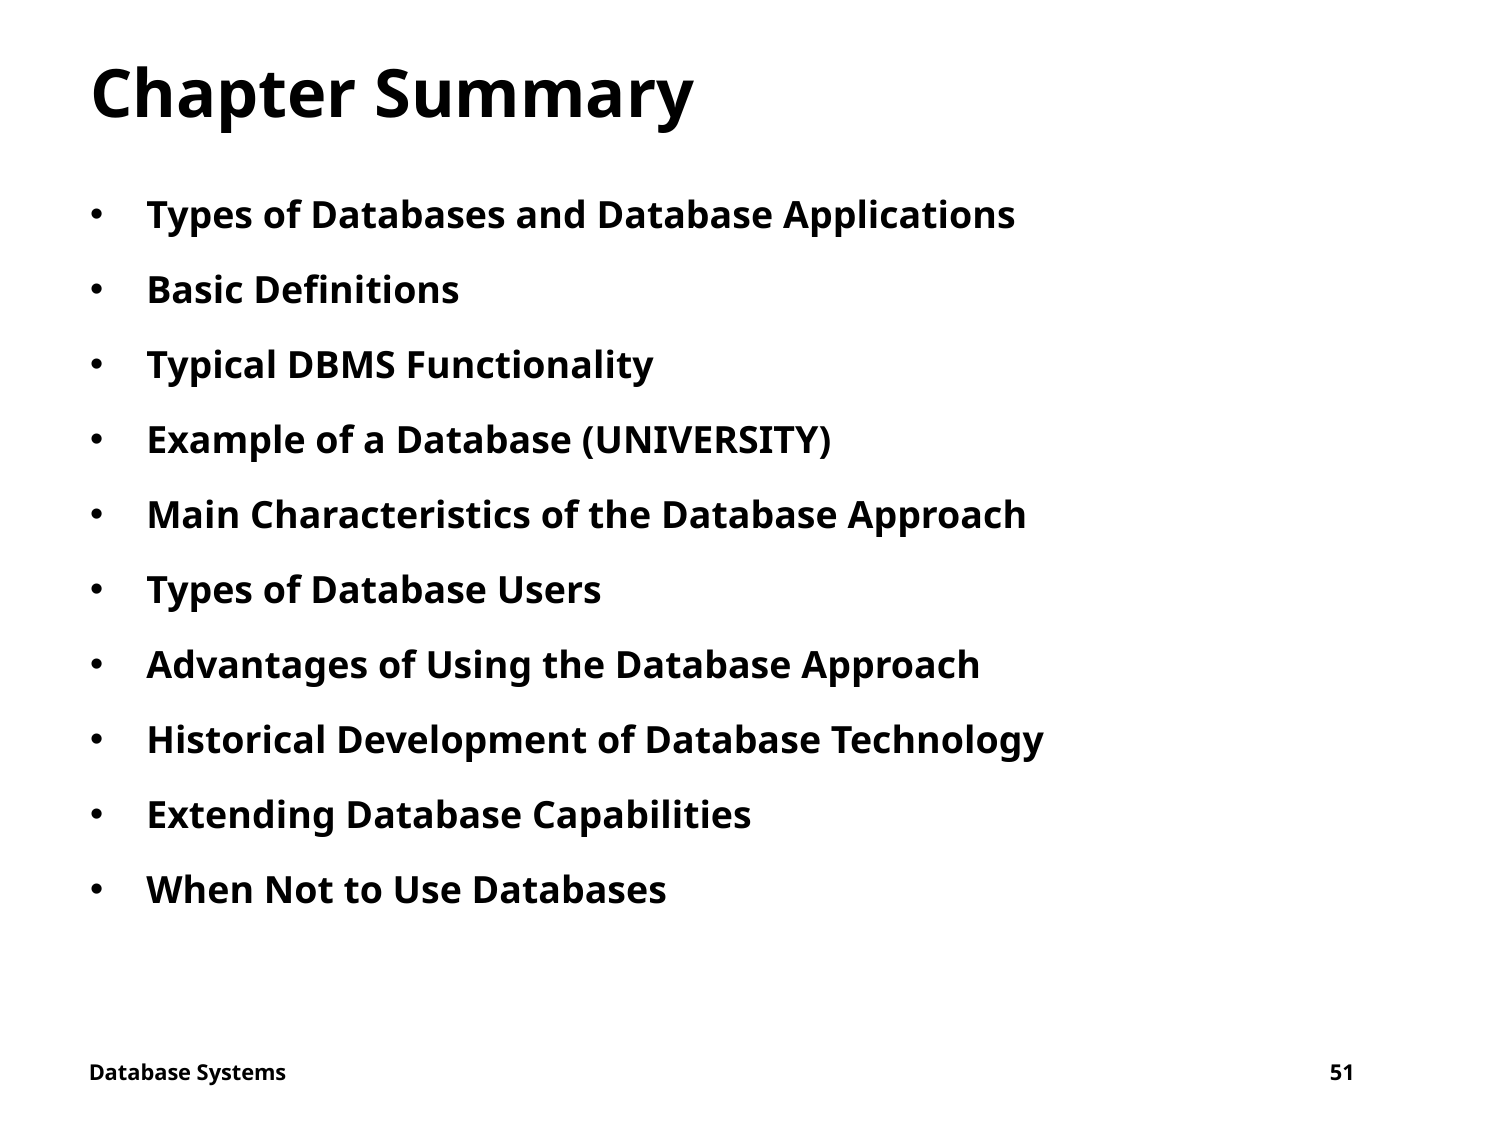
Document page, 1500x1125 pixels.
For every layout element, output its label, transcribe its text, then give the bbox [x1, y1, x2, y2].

title Chapter Summary [75, 45, 1425, 138]
list Types of Databases and Database Applications Basic Definitions Typical DBMS Functionality Example of a Database (UNIVERSITY) Main Characteristics of the Database Approach Types of Database Users Advantages of Using the Database Approach Historical Development of Database Technology Extending Database Capabilities When Not to Use Databases [75, 160, 1425, 1035]
